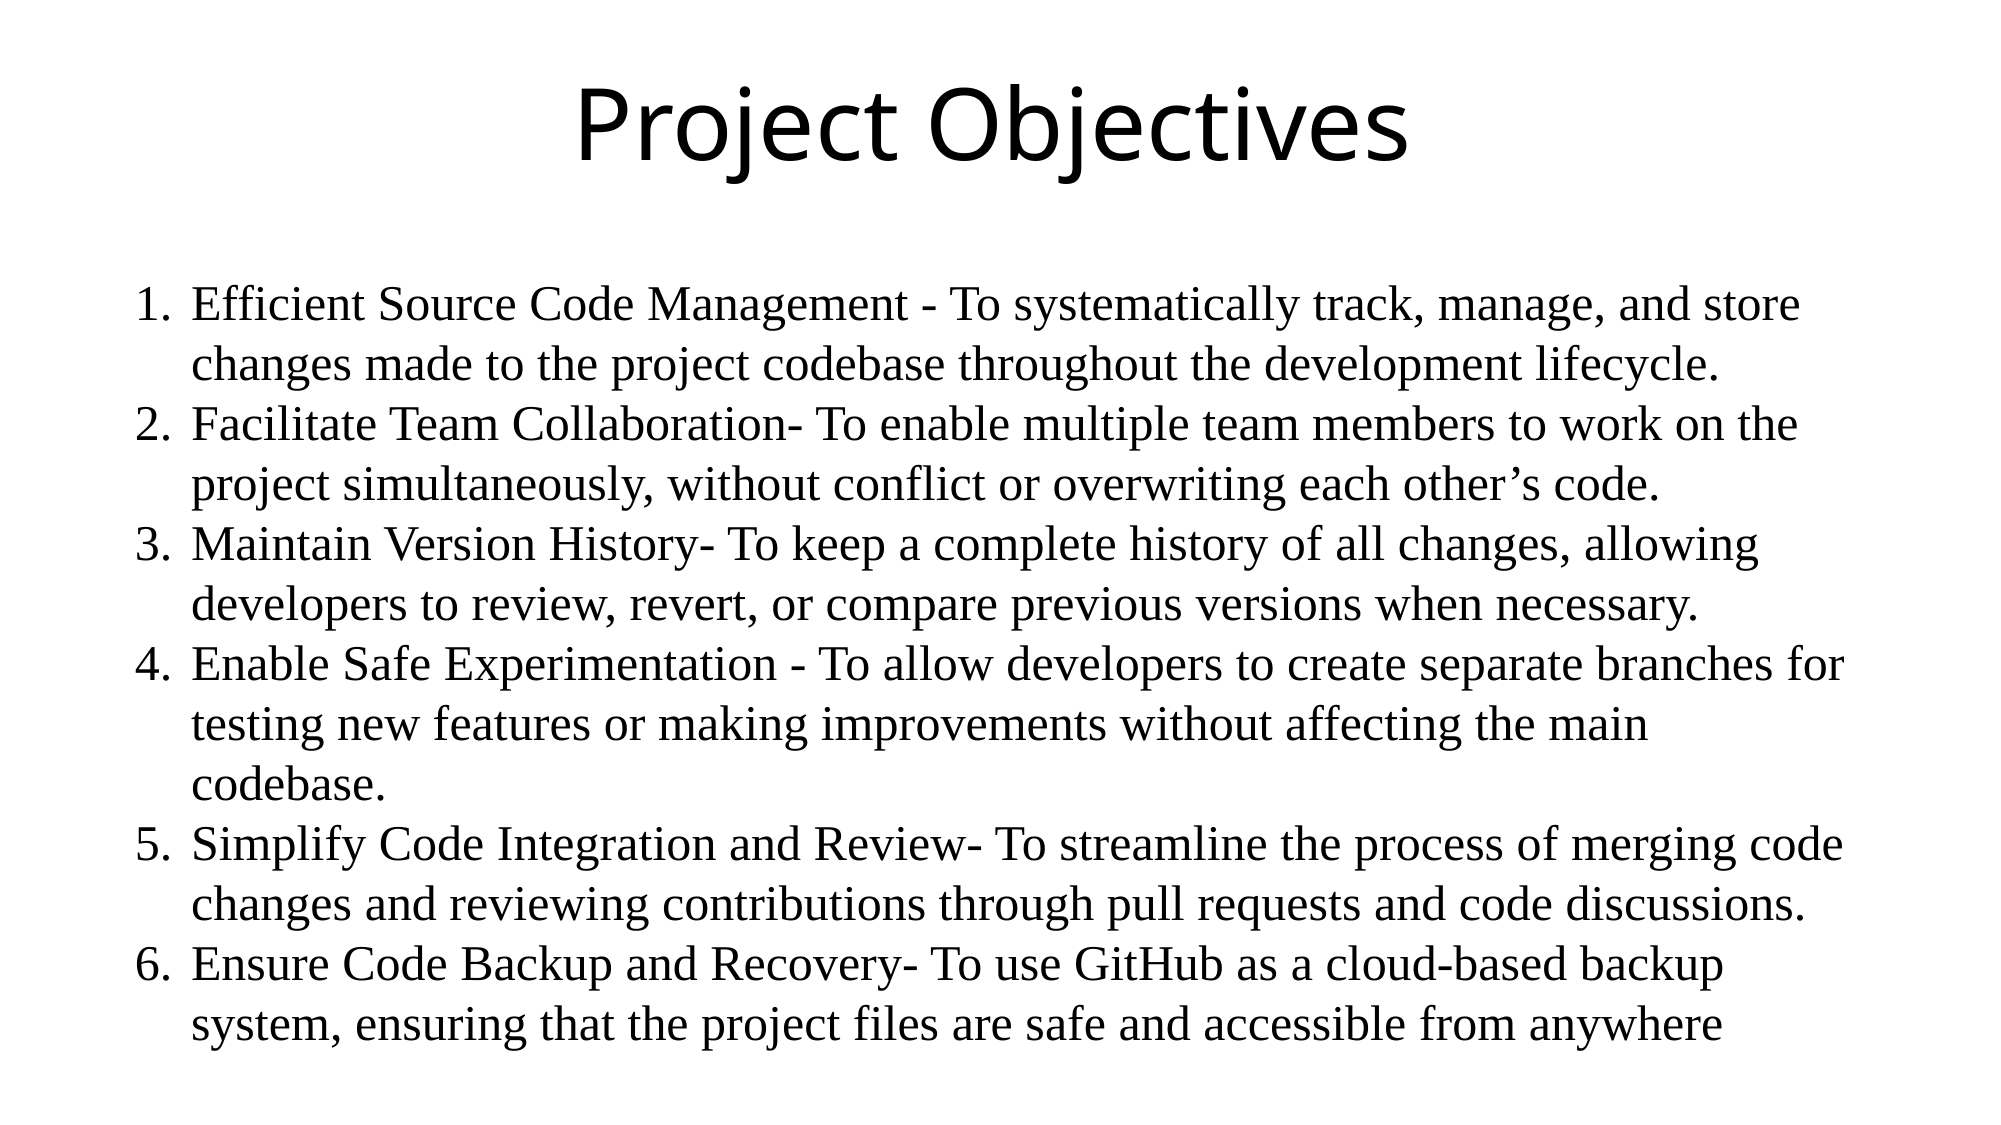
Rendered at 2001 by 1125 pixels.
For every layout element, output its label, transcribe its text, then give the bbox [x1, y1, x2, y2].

text_box Project Objectives Efficient Source Code Management - To systematically track, manage, and store changes made to the project codebase throughout the development lifecycle. Facilitate Team Collaboration- To enable multiple team members to work on the project simultaneously, without conflict or overwriting each other’s code. Maintain Version History- To keep a complete history of all changes, allowing developers to review, revert, or compare previous versions when necessary. Enable Safe Experimentation - To allow developers to create separate branches for testing new features or making improvements without affecting the main codebase. Simplify Code Integration and Review- To streamline the process of merging code changes and reviewing contributions through pull requests and code discussions. Ensure Code Backup and Recovery- To use GitHub as a cloud-based backup system, ensuring that the project files are safe and accessible from anywhere [120, 53, 1865, 1125]
